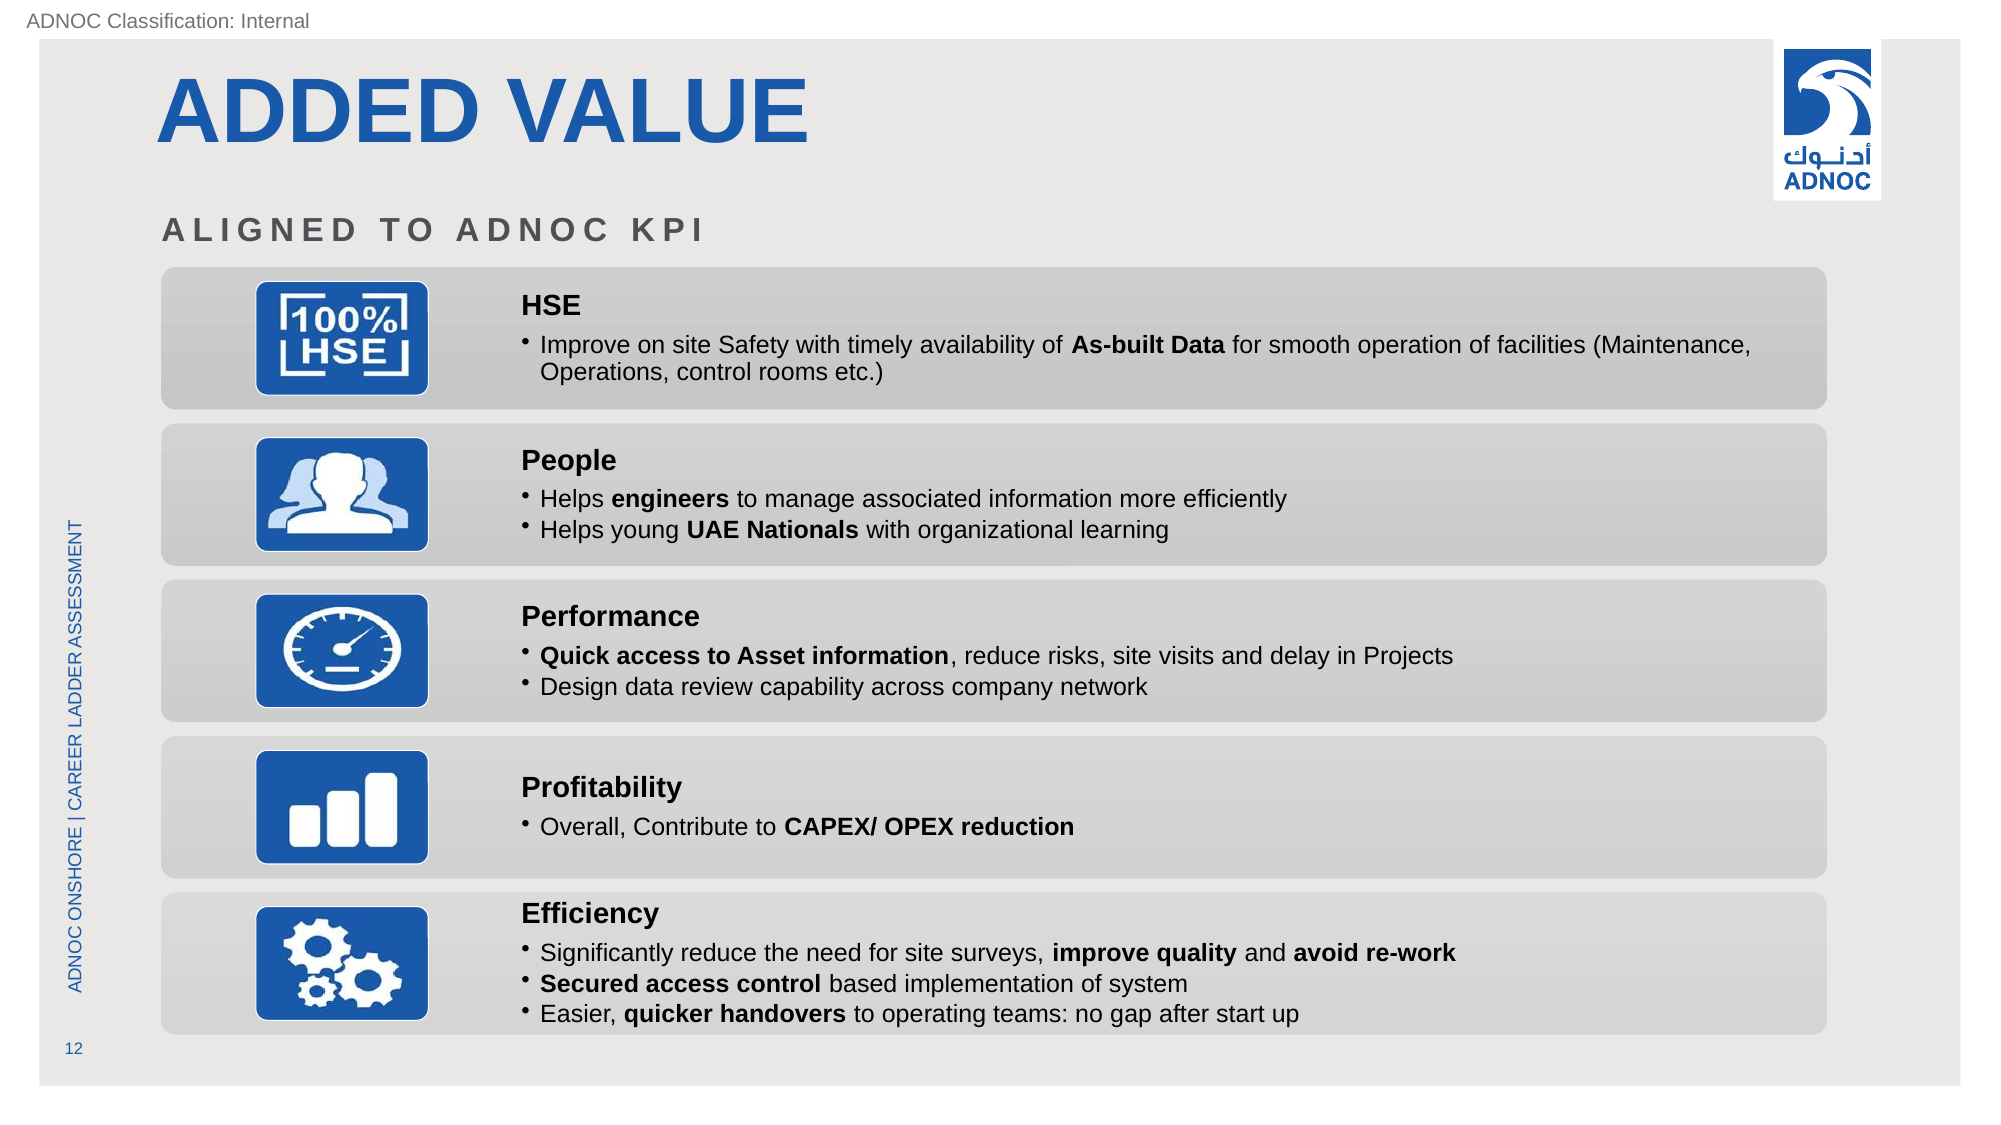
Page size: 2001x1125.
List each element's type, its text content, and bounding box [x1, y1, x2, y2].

slide_number 12 [44, 1037, 104, 1068]
list Aligned to Adnoc KPI [161, 208, 1042, 241]
title Added value [155, 72, 1036, 252]
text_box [161, 267, 1827, 1035]
footer Adnoc Onshore | Career Ladder Assessment [44, 509, 104, 995]
